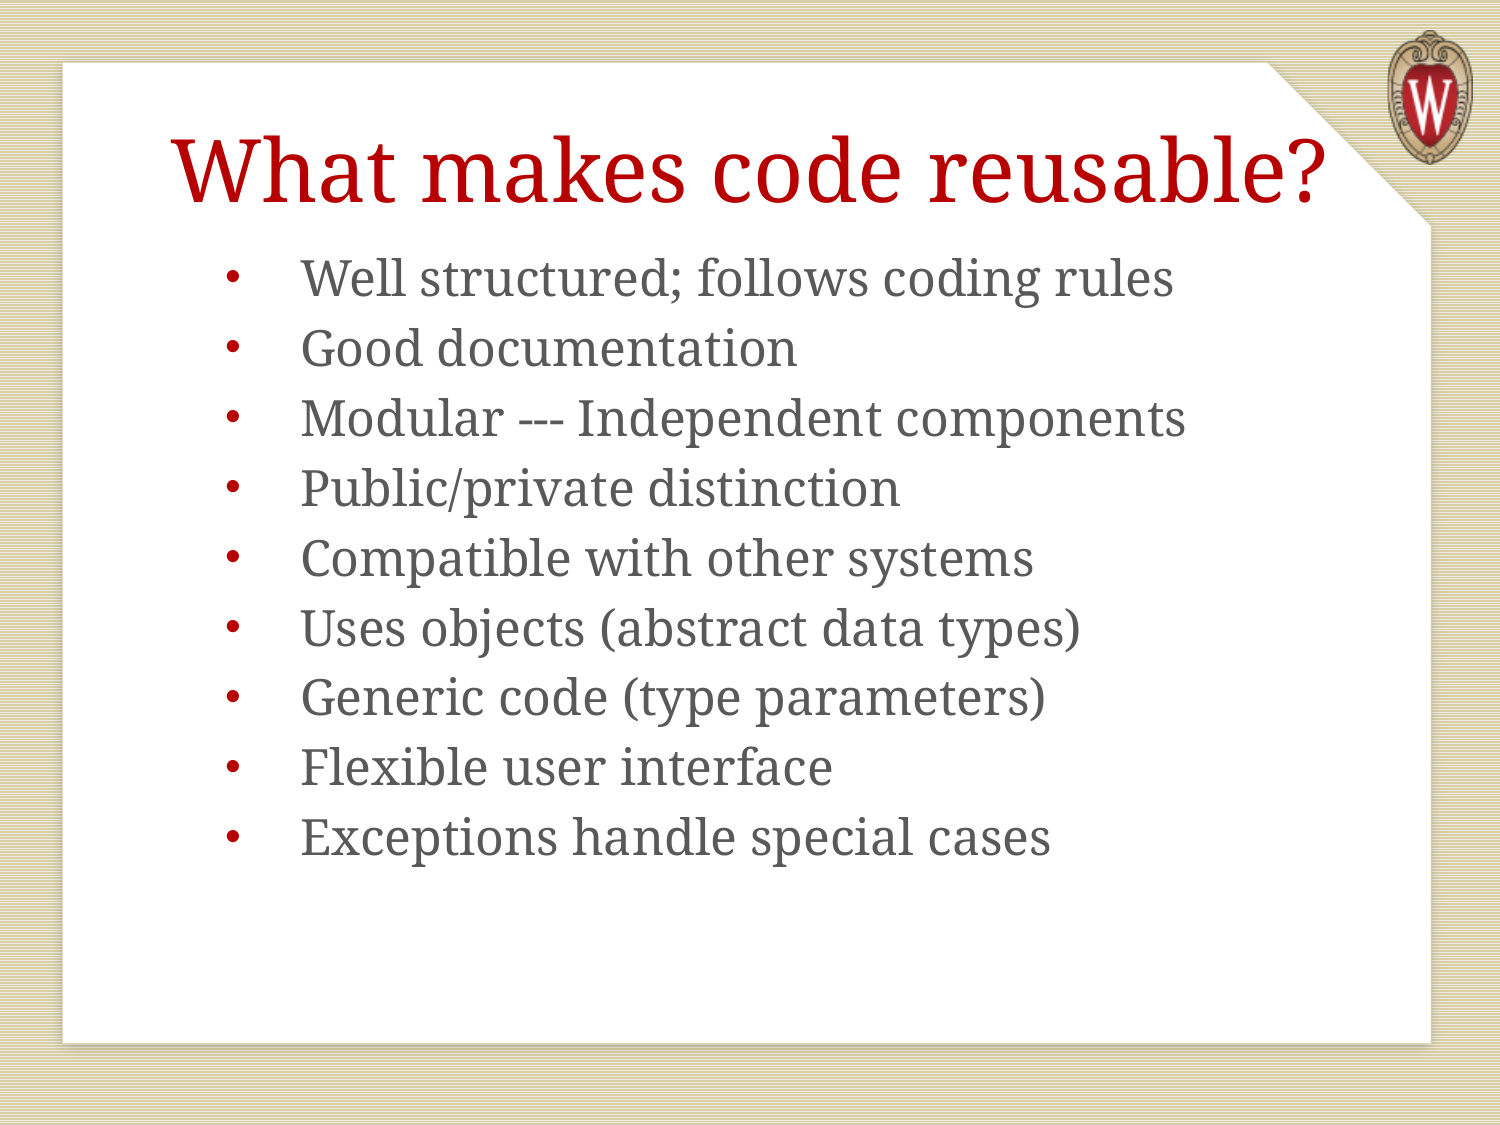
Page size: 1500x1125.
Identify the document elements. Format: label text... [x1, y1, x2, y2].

subtitle Well structured; follows coding rules Good documentation Modular --- Independent components Public/private distinction Compatible with other systems Uses objects (abstract data types) Generic code (type parameters) Flexible user interface Exceptions handle special cases [225, 246, 1304, 887]
title What makes code reusable? [112, 115, 1388, 280]
